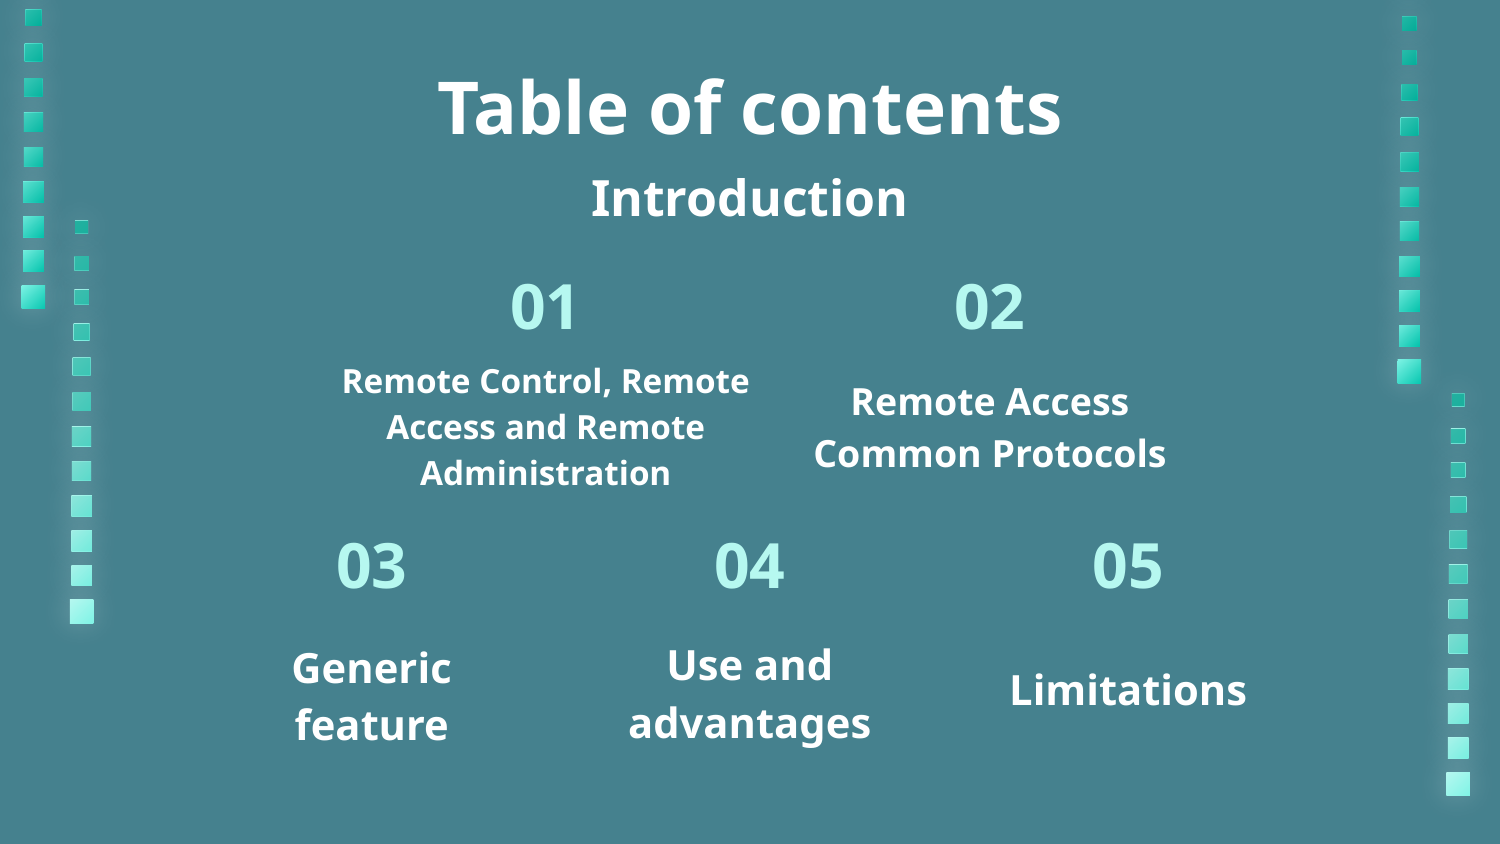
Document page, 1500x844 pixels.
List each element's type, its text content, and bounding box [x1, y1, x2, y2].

subtitle Remote Access Common Protocols [768, 359, 1212, 486]
subtitle Generic feature [233, 628, 510, 755]
subtitle Use and advantages [601, 625, 899, 753]
subtitle Limitations [939, 649, 1318, 729]
title 01 [356, 267, 736, 342]
title 05 [939, 526, 1318, 601]
subtitle Remote Control, Remote Access and Remote Administration [288, 344, 804, 501]
title 03 [182, 526, 561, 601]
subtitle Introduction [528, 152, 972, 232]
title Table of contents [118, 58, 1382, 153]
title 02 [800, 267, 1179, 342]
title 04 [561, 526, 939, 601]
